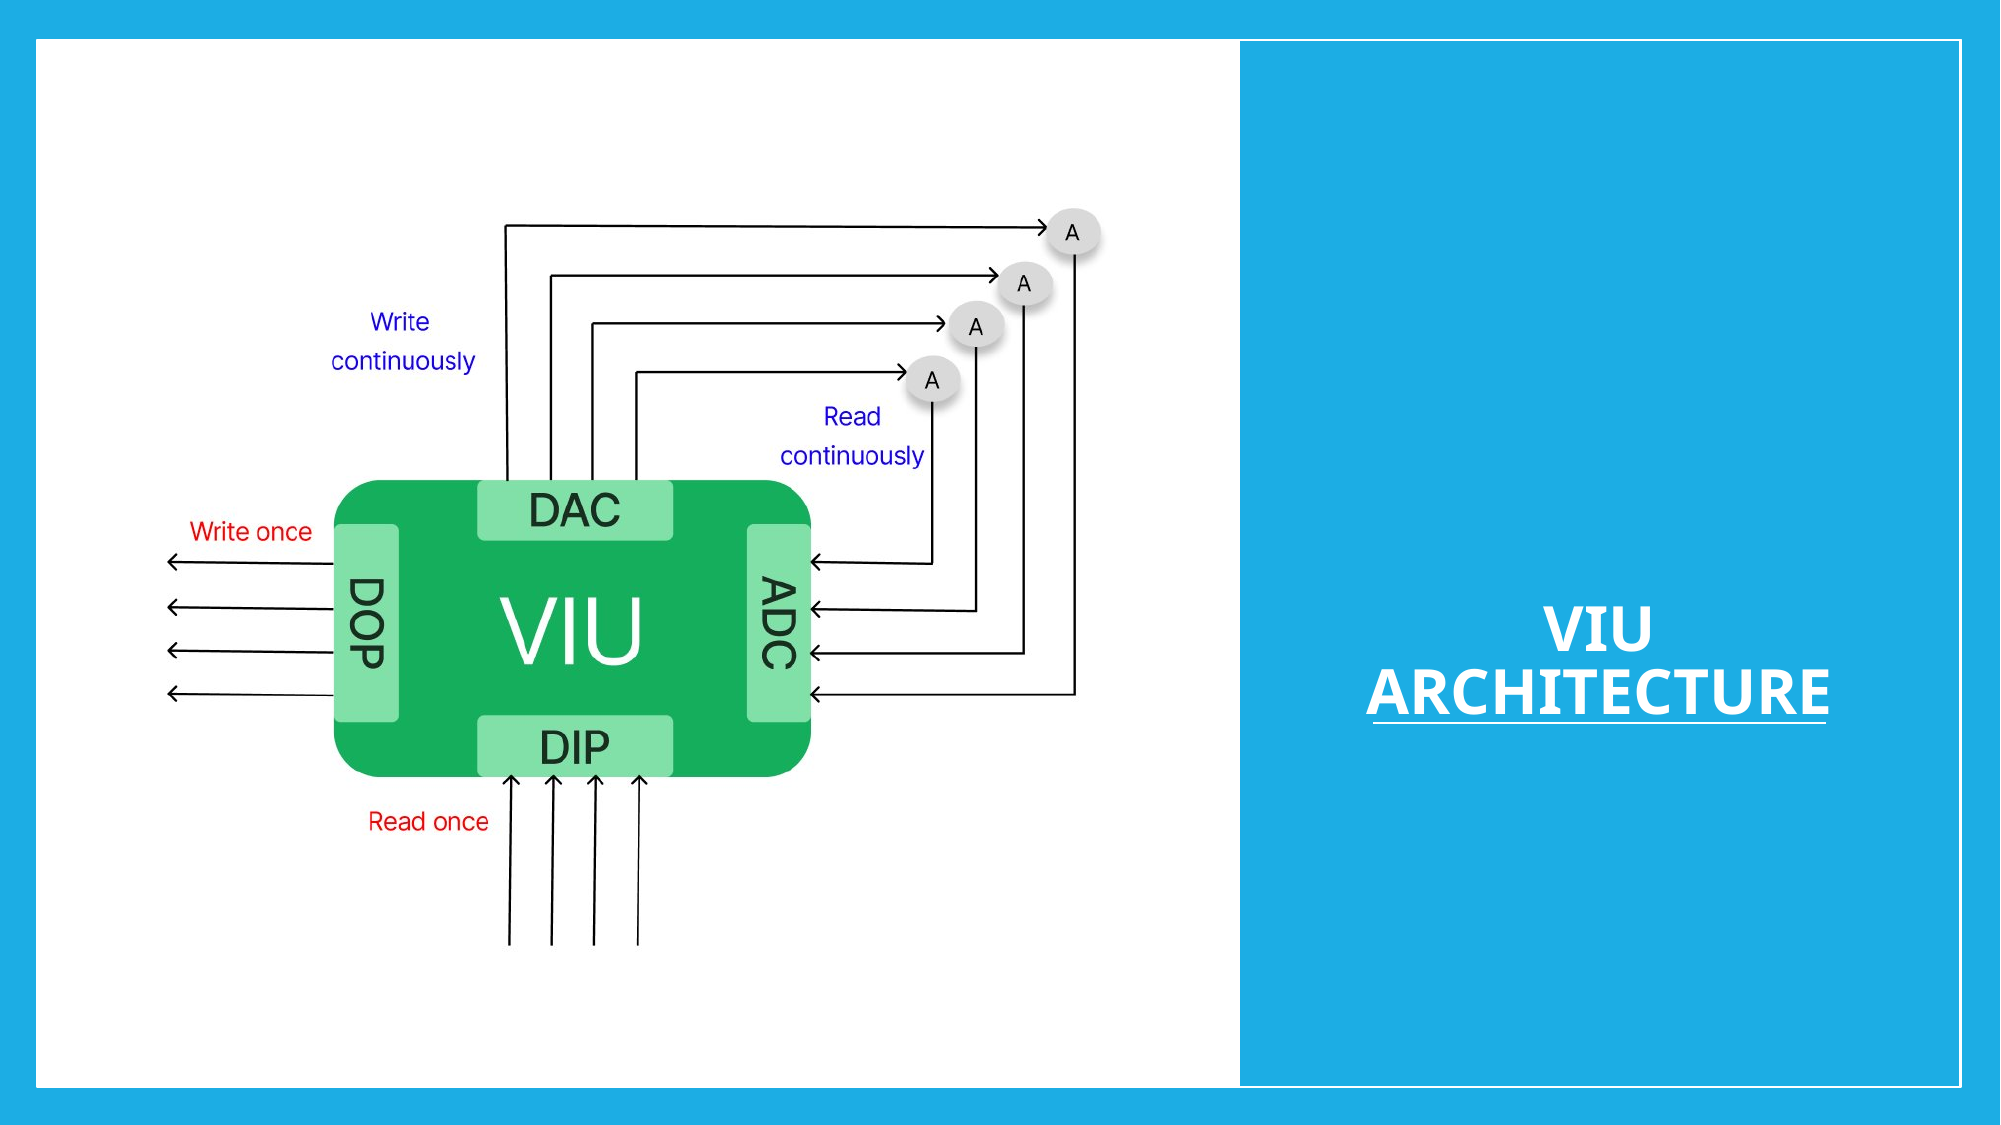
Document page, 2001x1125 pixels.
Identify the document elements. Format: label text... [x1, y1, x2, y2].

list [142, 164, 1136, 961]
title VIU architecture [1344, 140, 1855, 735]
text_box [36, 39, 1962, 1088]
